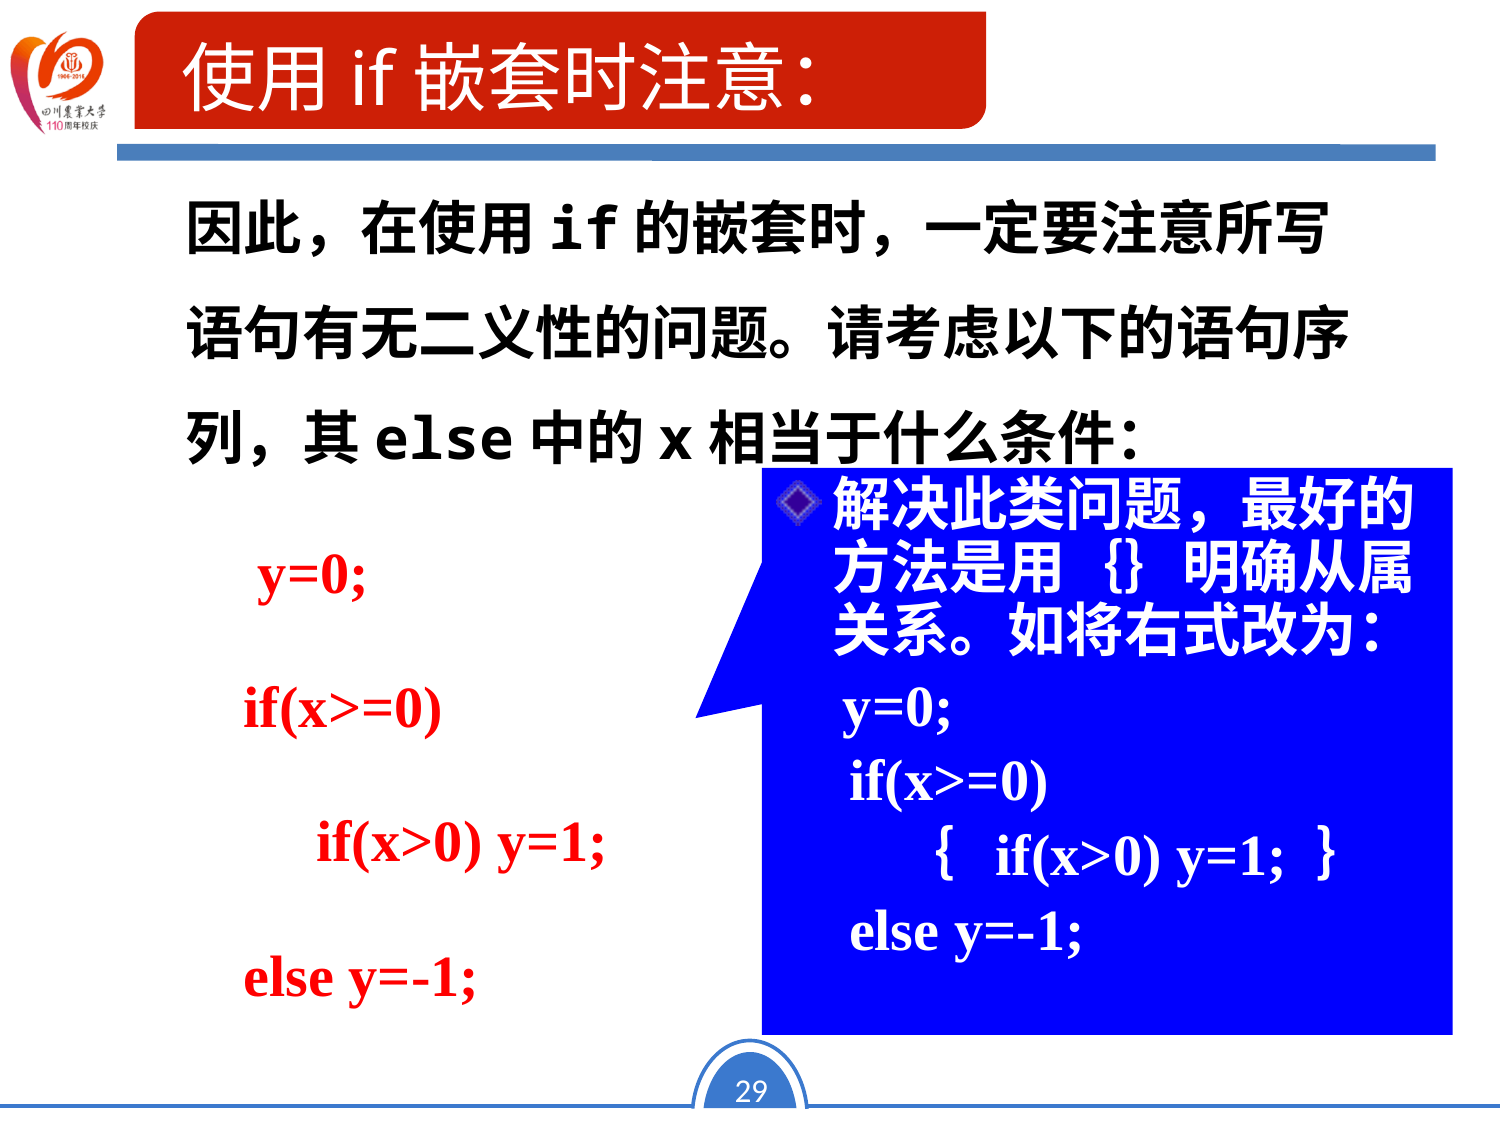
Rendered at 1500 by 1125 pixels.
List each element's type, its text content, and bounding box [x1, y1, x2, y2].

text_box [132, 9, 989, 131]
text_box 因此，在使用if的嵌套时，一定要注意所写语句有无二义性的问题。请考虑以下的语句序列，其else中的x相当于什么条件： y=0; if(x>=0) if(x>0) y=1; else y=-1; [171, 148, 1388, 1015]
text_box 解决此类问题，最好的方法是用｛｝明确从属关系。如将右式改为： y=0; if(x>=0) ｛ if(x>0) y=1; ｝ else y=-1; [695, 467, 1453, 1035]
text_box 使用if嵌套时注意： [181, 30, 928, 121]
picture [776, 480, 822, 526]
picture [0, 31, 115, 138]
